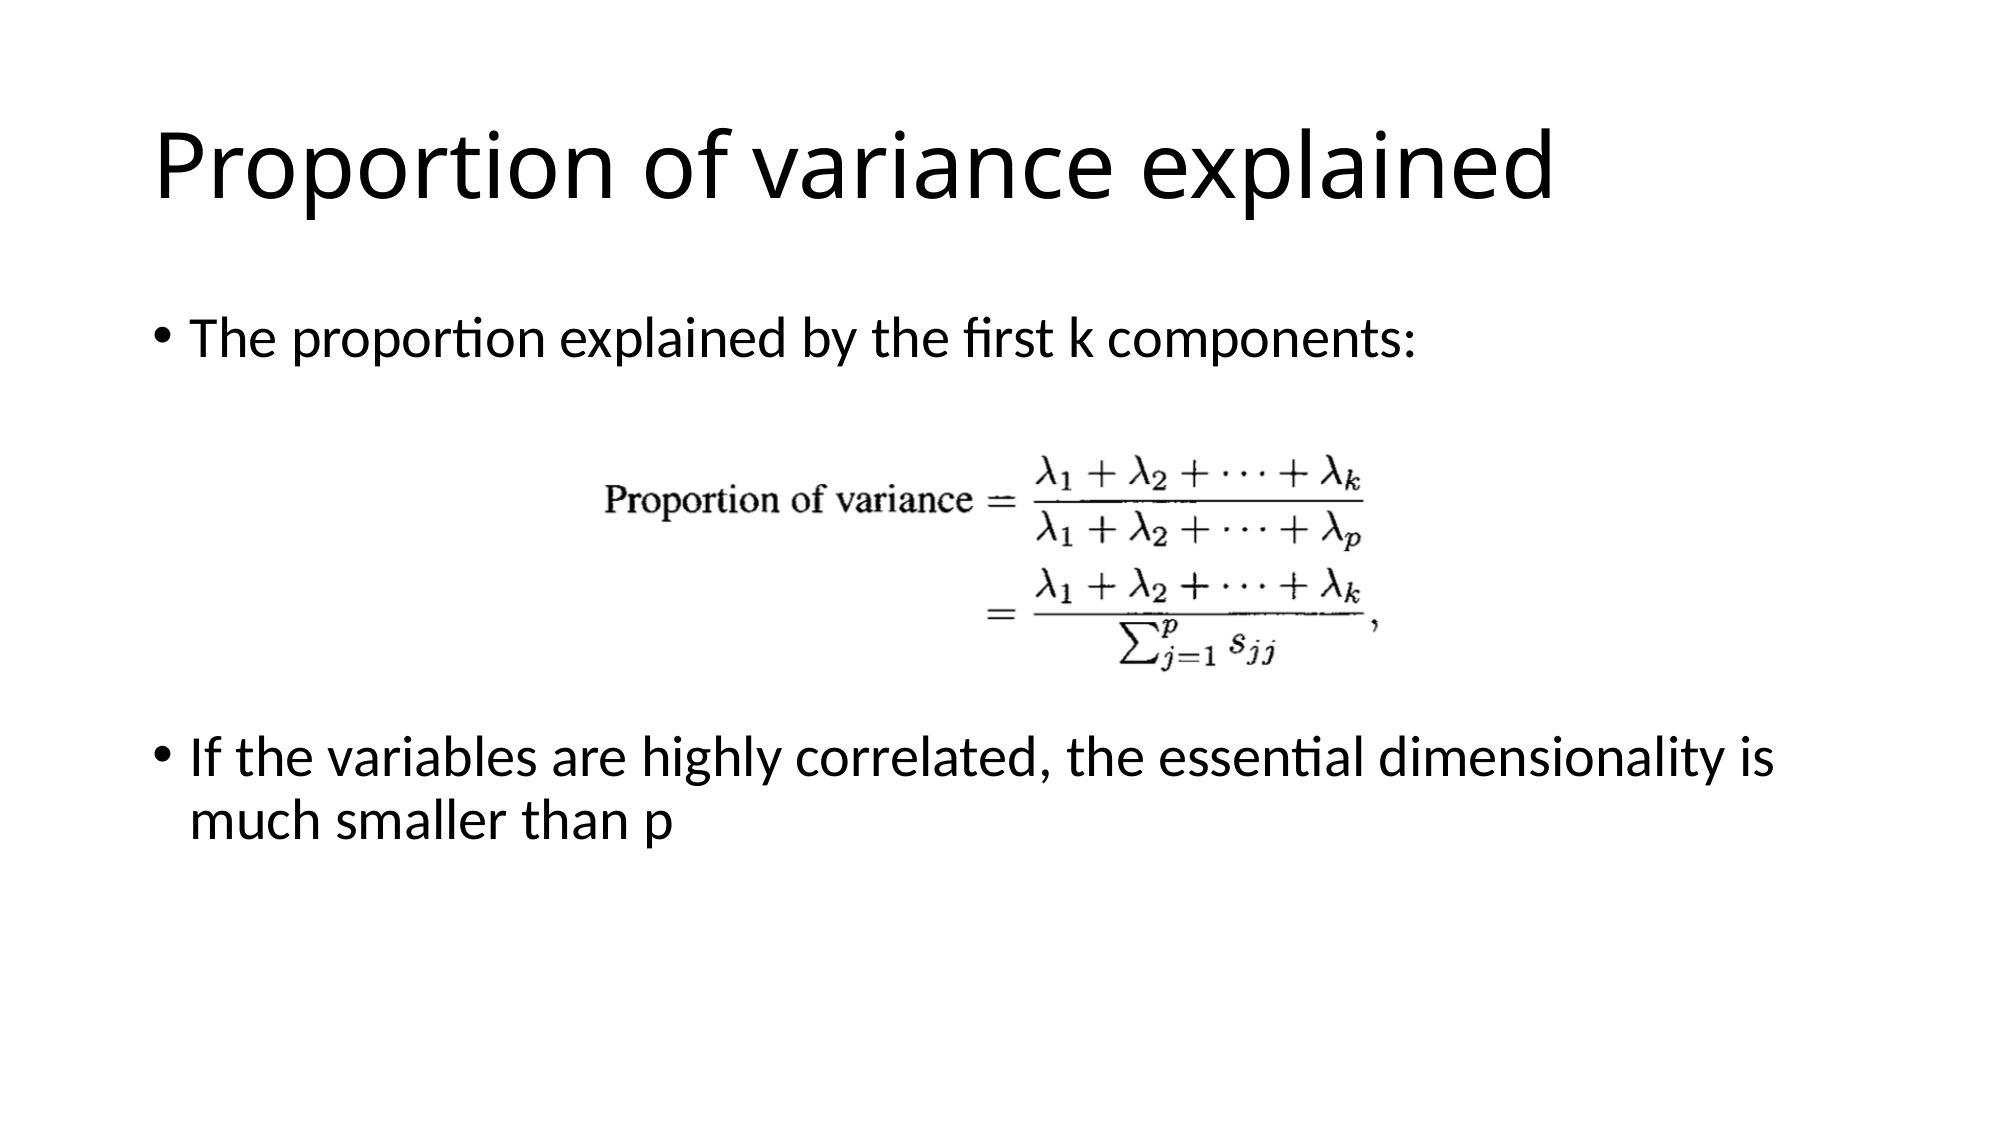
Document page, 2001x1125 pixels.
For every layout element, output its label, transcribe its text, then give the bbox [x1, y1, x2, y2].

picture [584, 412, 1416, 713]
title Proportion of variance explained [137, 59, 1863, 278]
list The proportion explained by the first k components: If the variables are highly correlated, the essential dimensionality is much smaller than p [137, 299, 1863, 1014]
